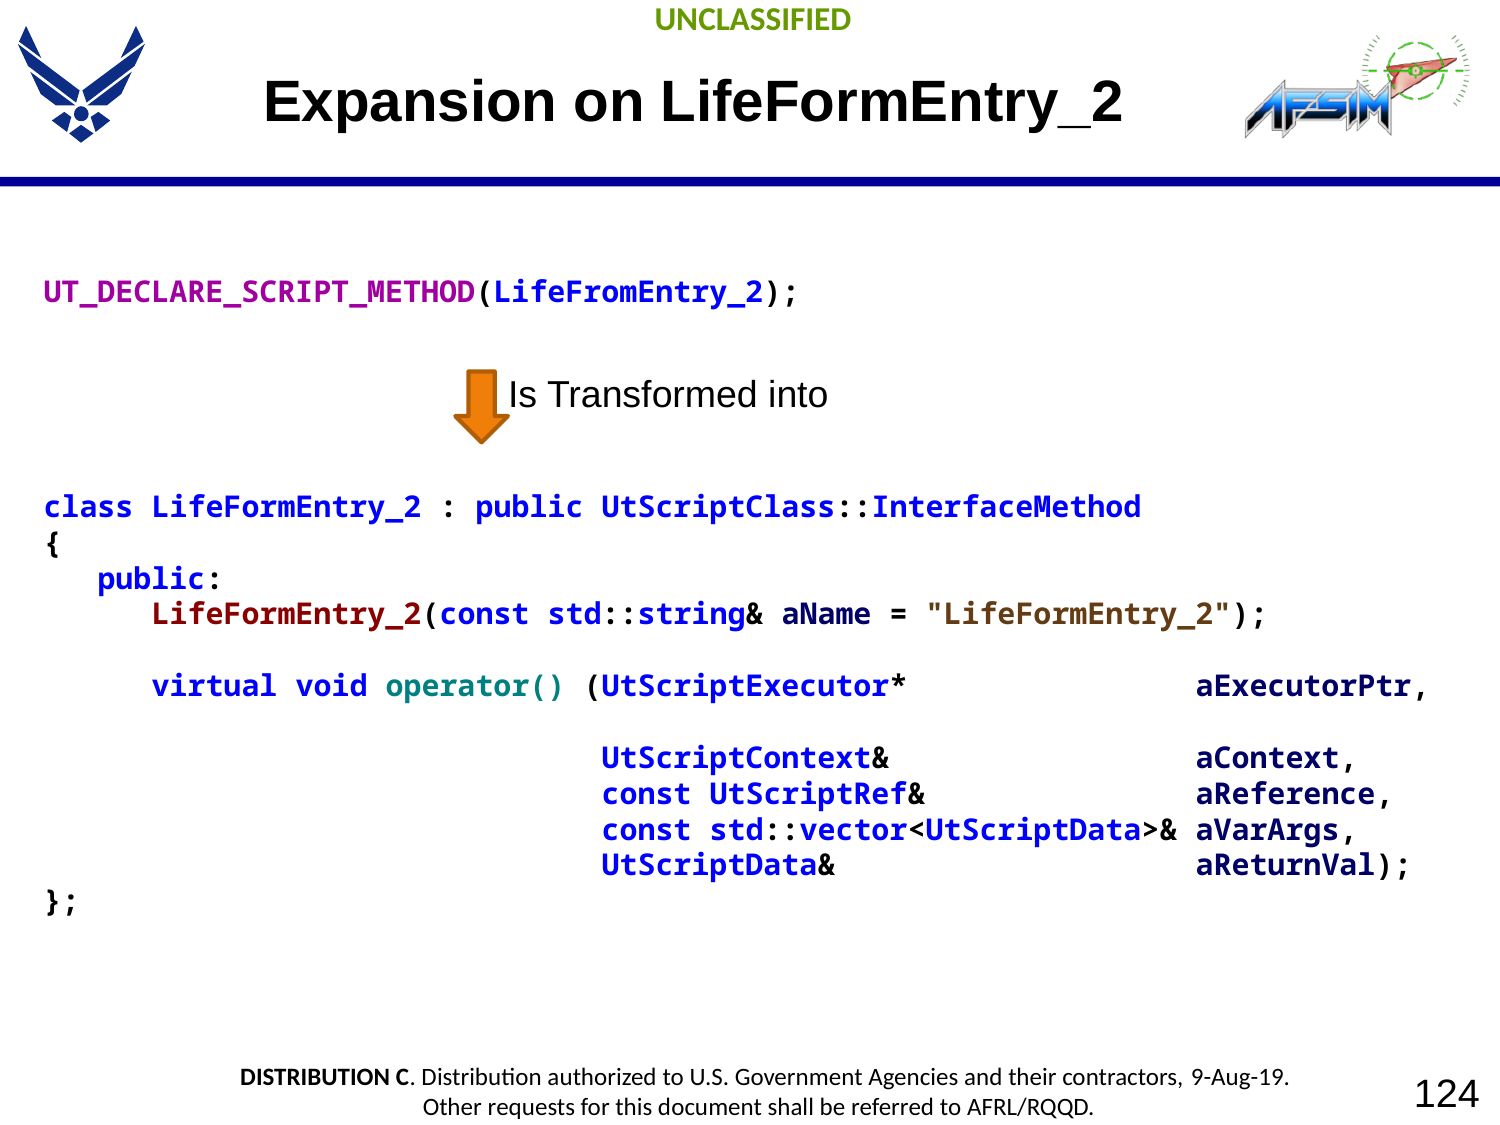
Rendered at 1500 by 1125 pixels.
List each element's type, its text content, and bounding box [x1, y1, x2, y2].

picture [1238, 22, 1483, 147]
text_box [453, 369, 505, 445]
text_box Is Transformed into [493, 362, 844, 422]
list UT_DECLARE_SCRIPT_METHOD(LifeFromEntry_2); class LifeFormEntry_2 : public UtScriptClass::InterfaceMethod { public: LifeFormEntry_2(const std::string& aName = "LifeFormEntry_2"); virtual void operator() (UtScriptExecutor* aExecutorPtr, UtScriptContext& aContext, const UtScriptRef& aReference, const std::vector<UtScriptData>& aVarArgs, UtScriptData& aReturnVal); }; [10, 262, 1478, 1005]
title Expansion on LifeFormEntry_2 [150, 4, 1238, 193]
